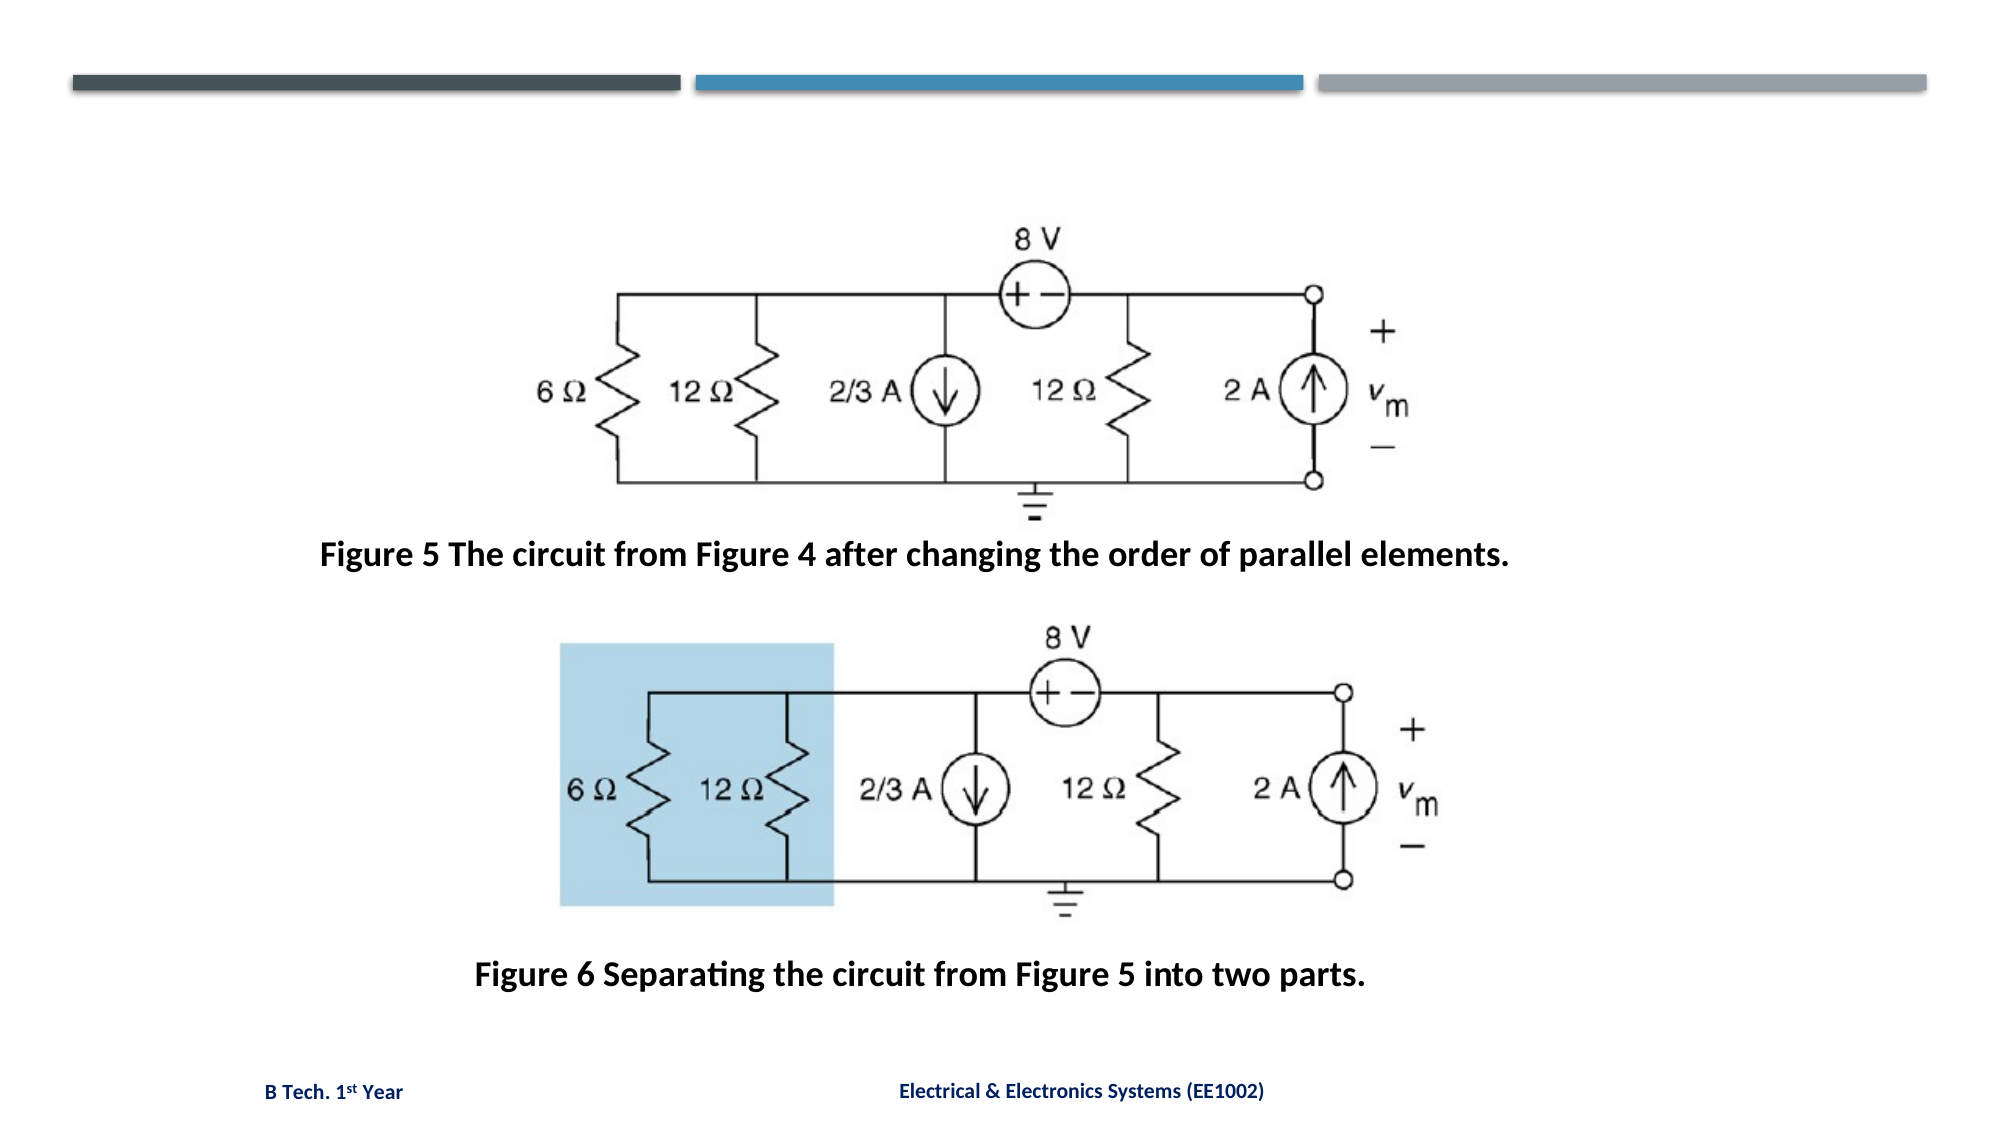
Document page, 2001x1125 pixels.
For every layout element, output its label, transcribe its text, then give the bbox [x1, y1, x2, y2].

text_box Figure 6 Separating the circuit from Figure 5 into two parts. [472, 955, 1502, 1002]
text_box B Tech. 1st Year [262, 1079, 426, 1110]
text_box Electrical & Electronics Systems (EE1002) [897, 1079, 1364, 1110]
text_box [529, 612, 1471, 936]
text_box Figure 5 The circuit from Figure 4 after changing the order of parallel elements. [317, 535, 1688, 582]
text_box [517, 204, 1482, 535]
